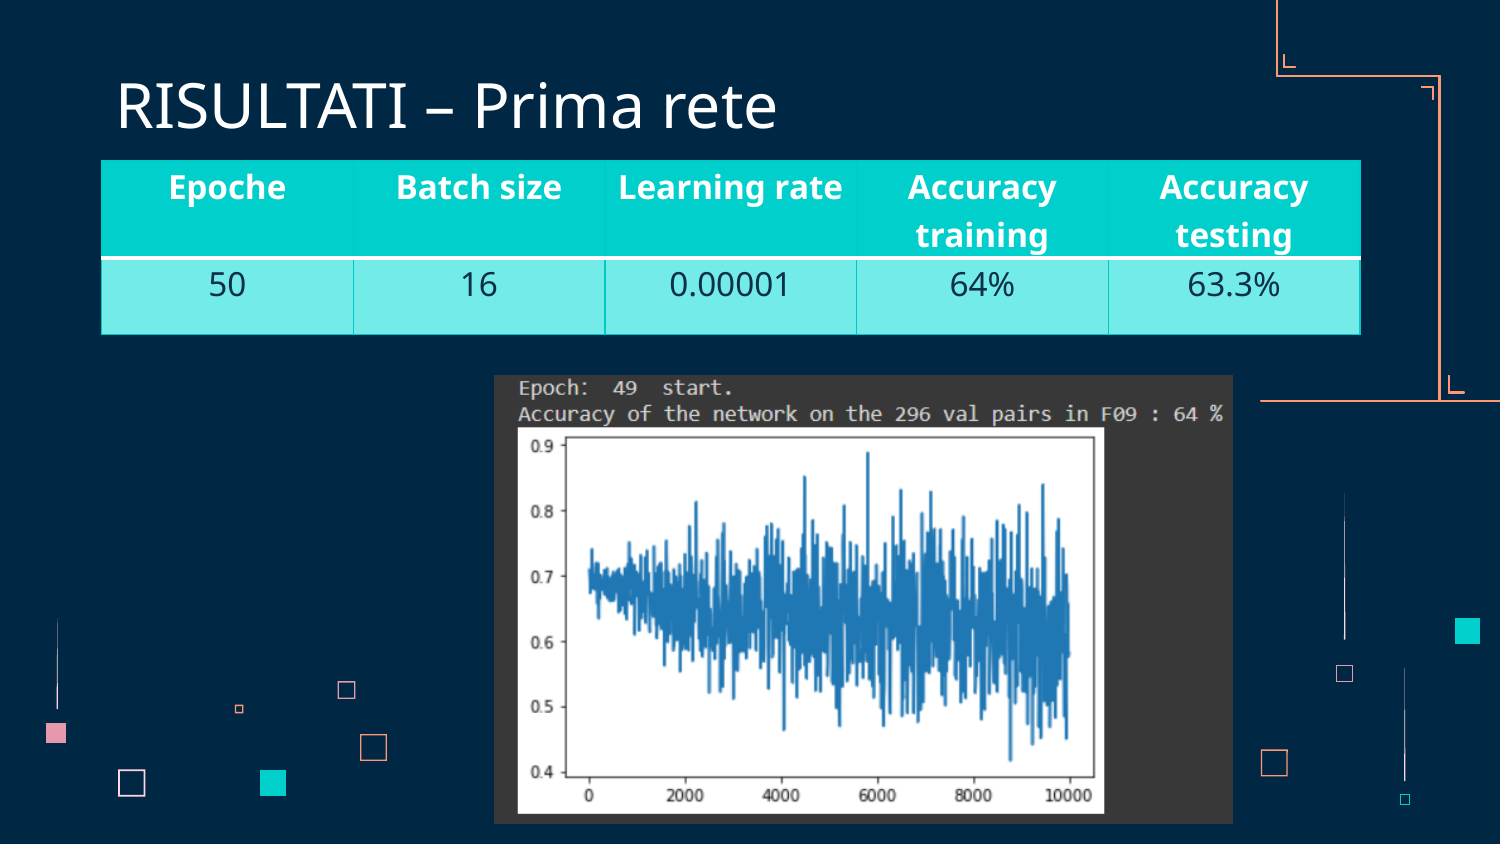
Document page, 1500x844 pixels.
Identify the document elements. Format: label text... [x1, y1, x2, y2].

table_cell 16 [354, 260, 604, 334]
table_cell 63.3% [1109, 260, 1255, 334]
table_cell 0.00001 [606, 260, 856, 334]
table_cell 50 [102, 260, 353, 334]
title RISULTATI – Prima rete [100, 61, 887, 156]
table_header Accuracy training [857, 162, 1108, 256]
table_header Learning rate [606, 162, 856, 256]
picture [494, 375, 1234, 824]
table_cell 64% [857, 260, 1108, 334]
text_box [1260, 0, 1500, 402]
table_header Epoche [102, 162, 353, 256]
table_header Batch size [354, 162, 604, 256]
table_header Accuracy testing [1109, 162, 1255, 256]
